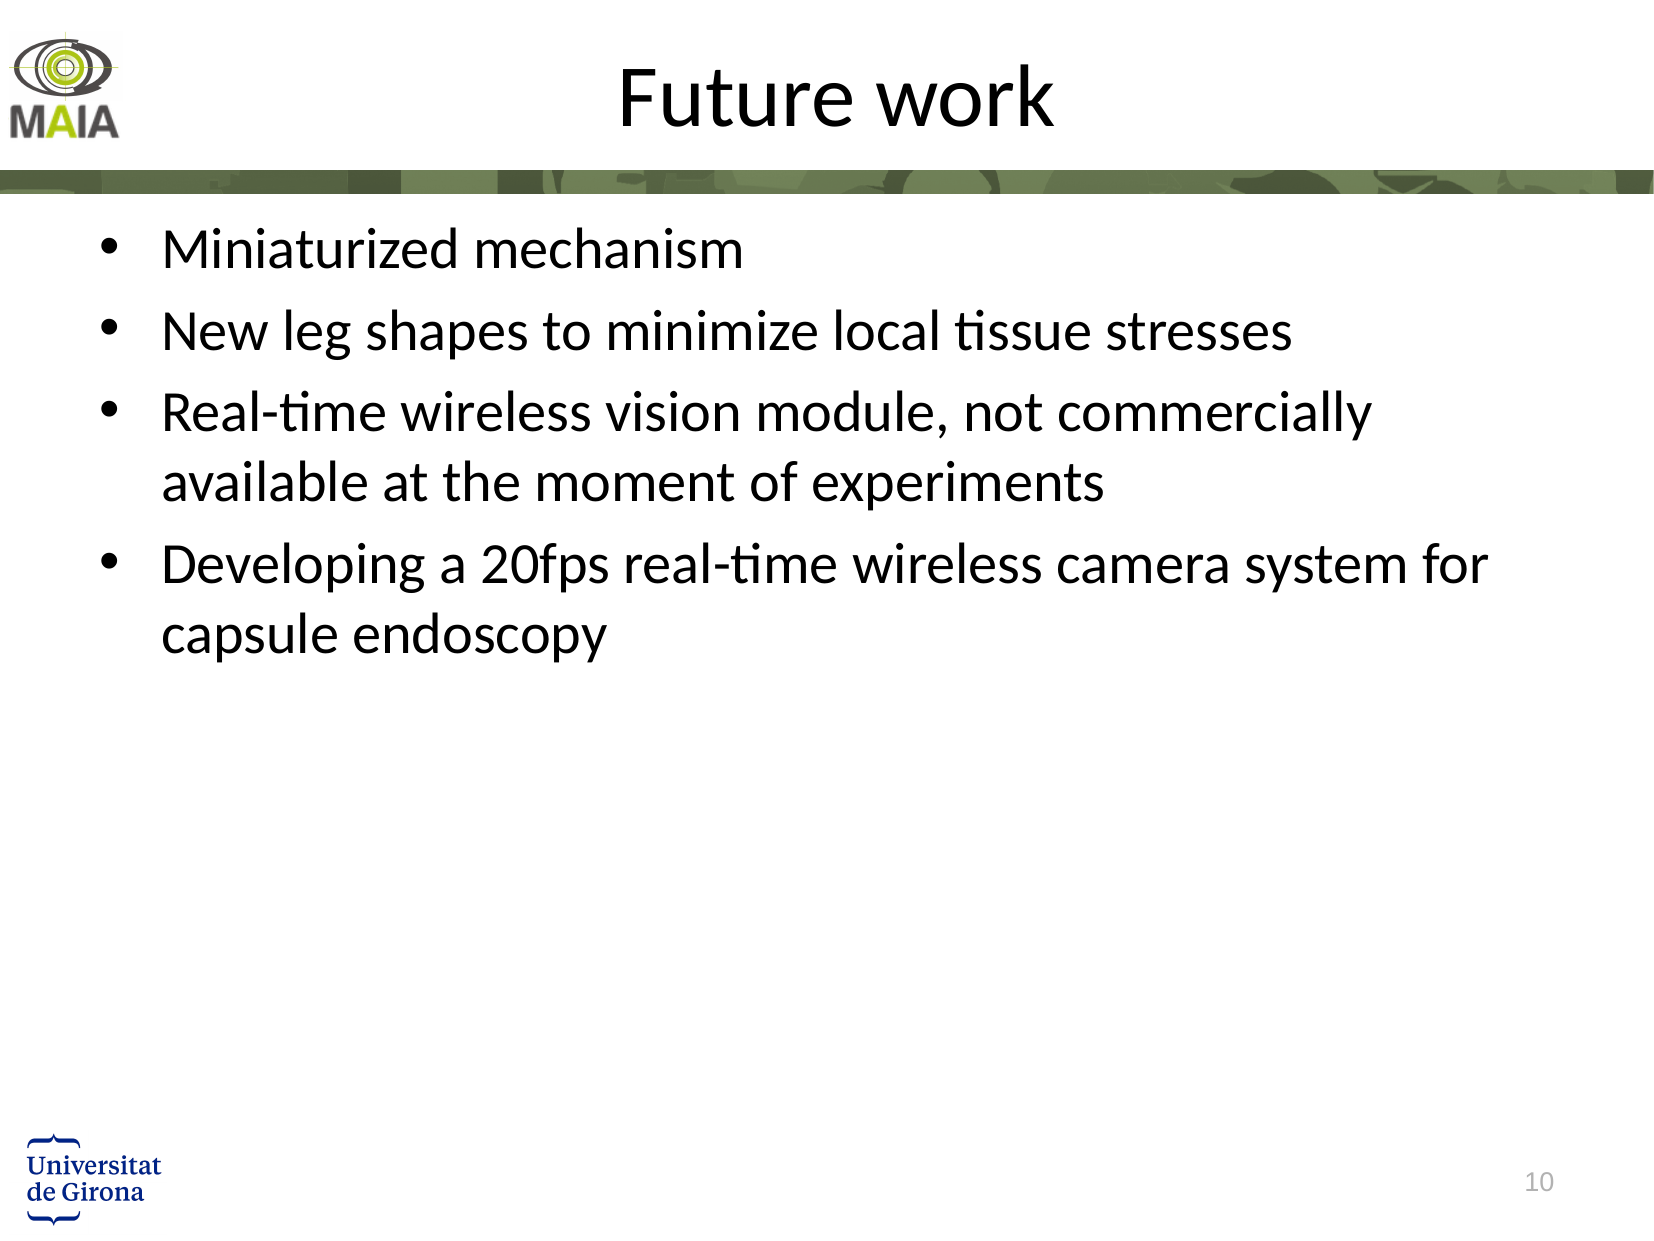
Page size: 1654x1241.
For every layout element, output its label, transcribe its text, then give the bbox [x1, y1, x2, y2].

title Future work [92, 29, 1582, 153]
list Miniaturized mechanism New leg shapes to minimize local tissue stresses Real-time wireless vision module, not commercially available at the moment of experiments Developing a 20fps real-time wireless camera system for capsule endoscopy [82, 201, 1571, 1144]
picture [8, 31, 92, 144]
slide_number 10 [1185, 1149, 1571, 1216]
